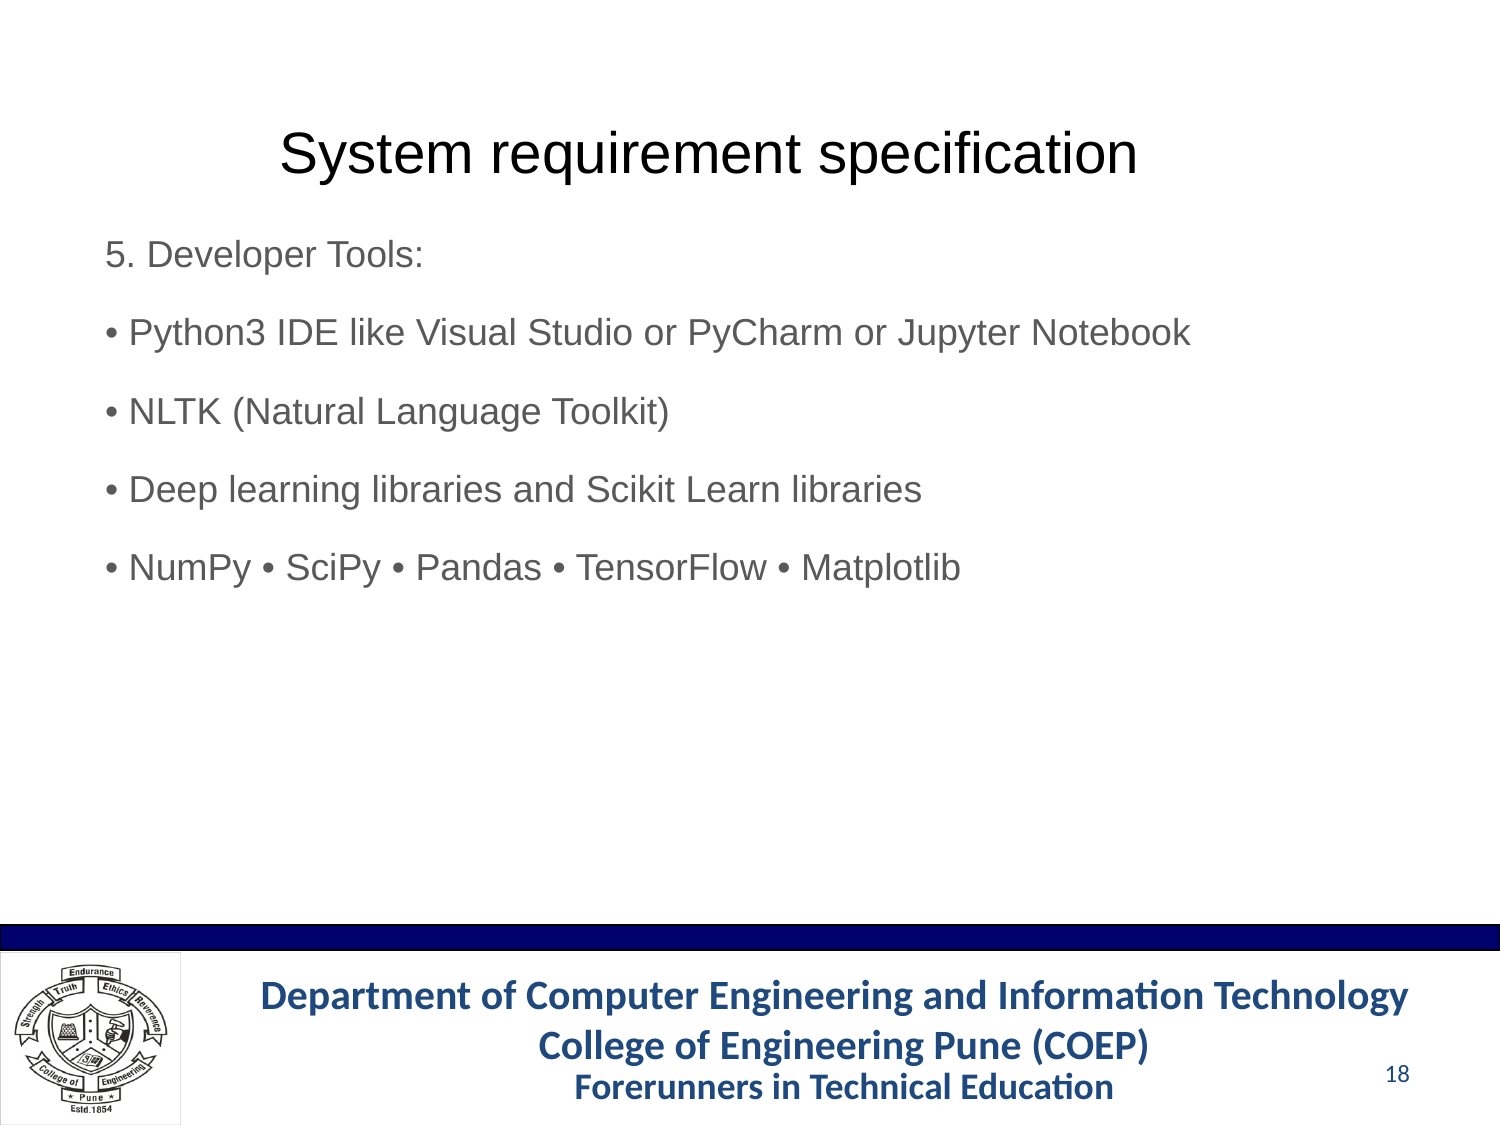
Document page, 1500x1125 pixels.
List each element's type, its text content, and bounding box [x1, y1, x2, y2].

text_box ‹#› [1074, 1042, 1425, 1103]
text_box System requirement specification 5. Developer Tools: • Python3 IDE like Visual Studio or PyCharm or Jupyter Notebook • NLTK (Natural Language Toolkit) • Deep learning libraries and Scikit Learn libraries • NumPy • SciPy • Pandas • TensorFlow • Matplotlib [90, 107, 1330, 819]
text_box Department of Computer Engineering and Information Technology College of Engineering Pune (COEP) Forerunners in Technical Education [187, 962, 1500, 1113]
text_box [0, 924, 1500, 950]
picture [0, 951, 181, 1125]
